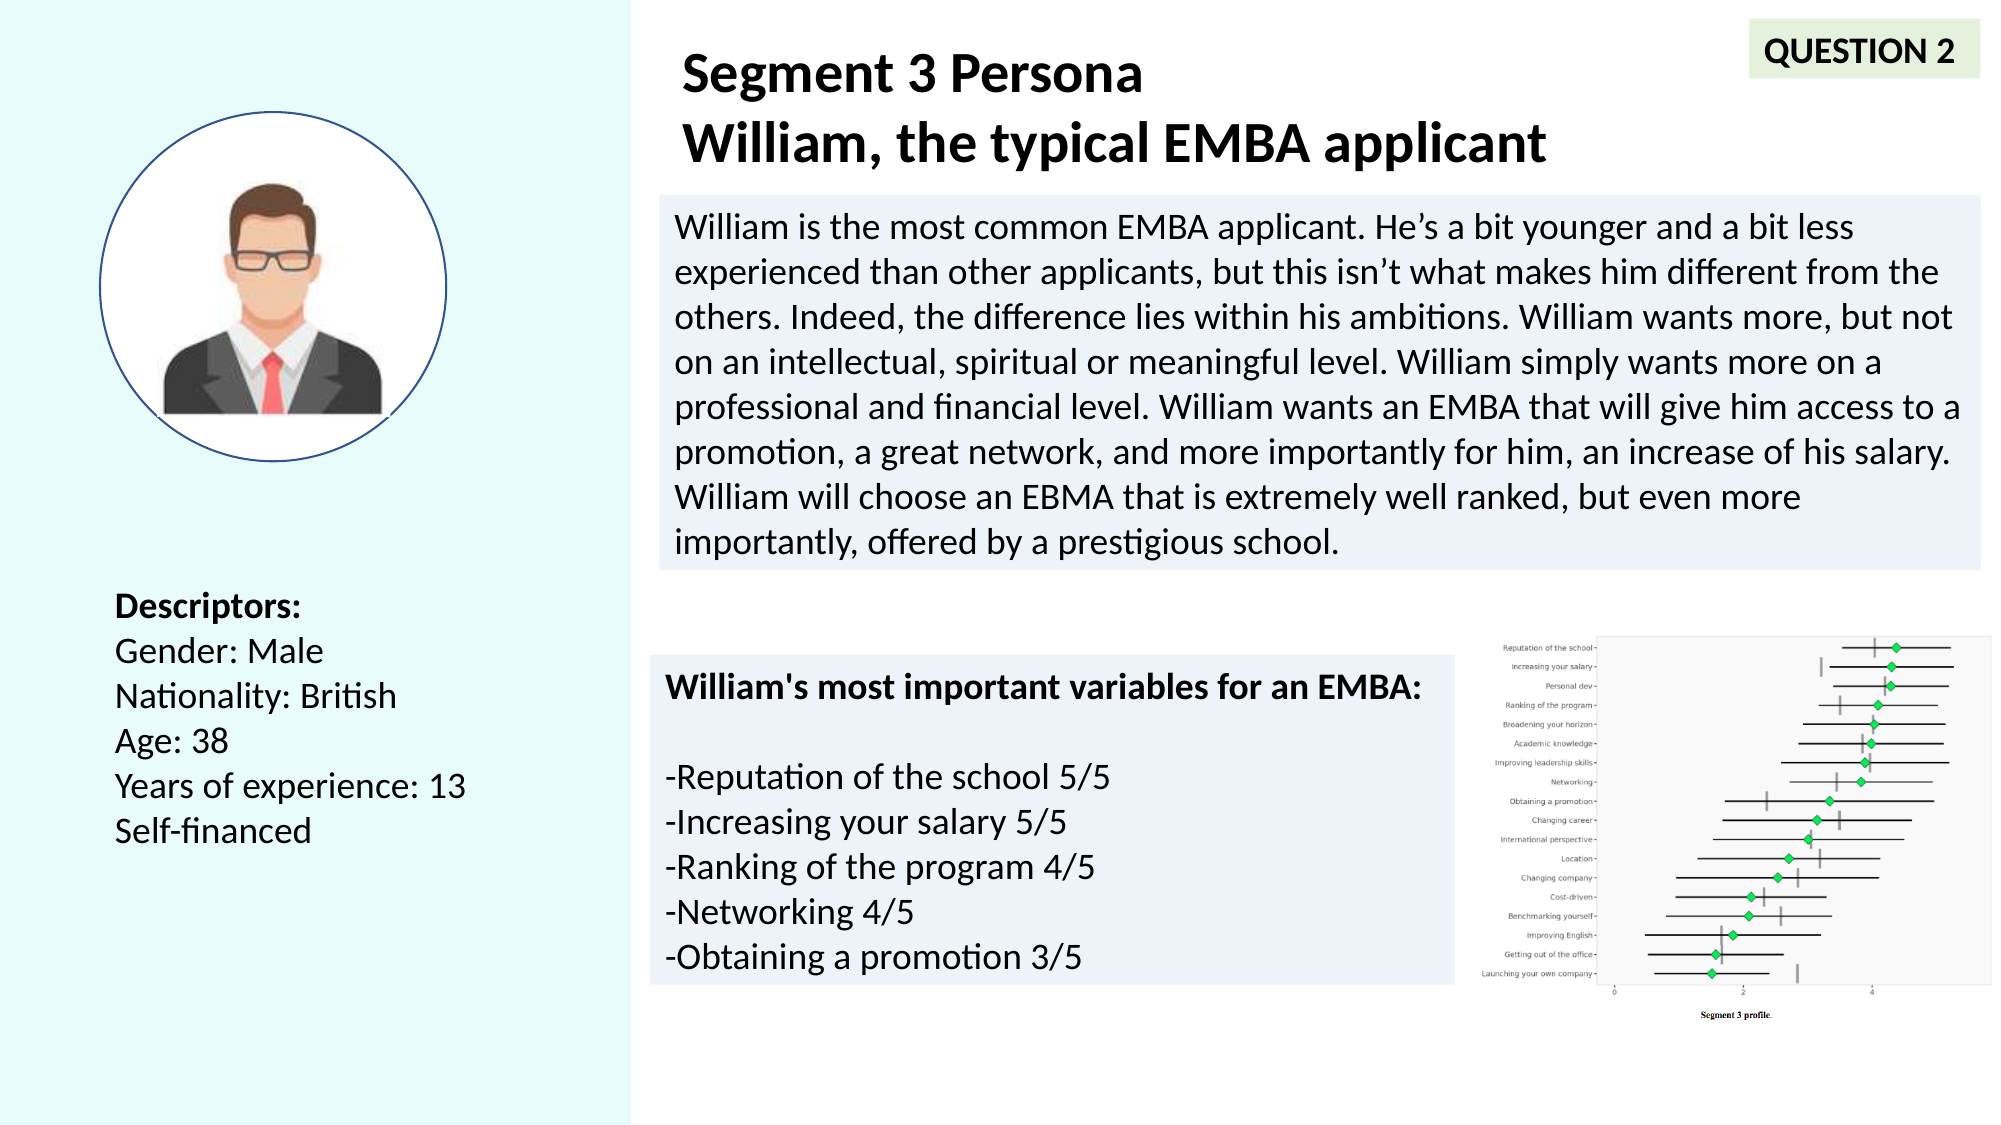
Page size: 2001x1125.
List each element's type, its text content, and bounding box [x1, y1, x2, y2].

picture [1473, 632, 1994, 1021]
text_box QUESTION 2 [1749, 18, 1981, 79]
text_box Profile icon [98, 110, 448, 463]
text_box Segment 3 Persona William, the typical EMBA applicant [667, 26, 2000, 182]
text_box Descriptors: Gender: Male Nationality: British Age: 38 Years of experience: 13 Self-financed [99, 573, 532, 859]
picture [157, 180, 391, 417]
text_box [0, 0, 632, 1125]
text_box William is the most common EMBA applicant. He’s a bit younger and a bit less experienced than other applicants, but this isn’t what makes him different from the others. Indeed, the difference lies within his ambitions. William wants more, but not on an intellectual, spiritual or meaningful level. William simply wants more on a professional and financial level. William wants an EMBA that will give him access to a promotion, a great network, and more importantly for him, an increase of his salary. William will choose an EBMA that is extremely well ranked, but even more importantly, offered by a prestigious school. [659, 194, 1981, 570]
text_box William's most important variables for an EMBA: -Reputation of the school 5/5 -Increasing your salary 5/5 -Ranking of the program 4/5 -Networking 4/5 -Obtaining a promotion 3/5 [649, 654, 1455, 985]
